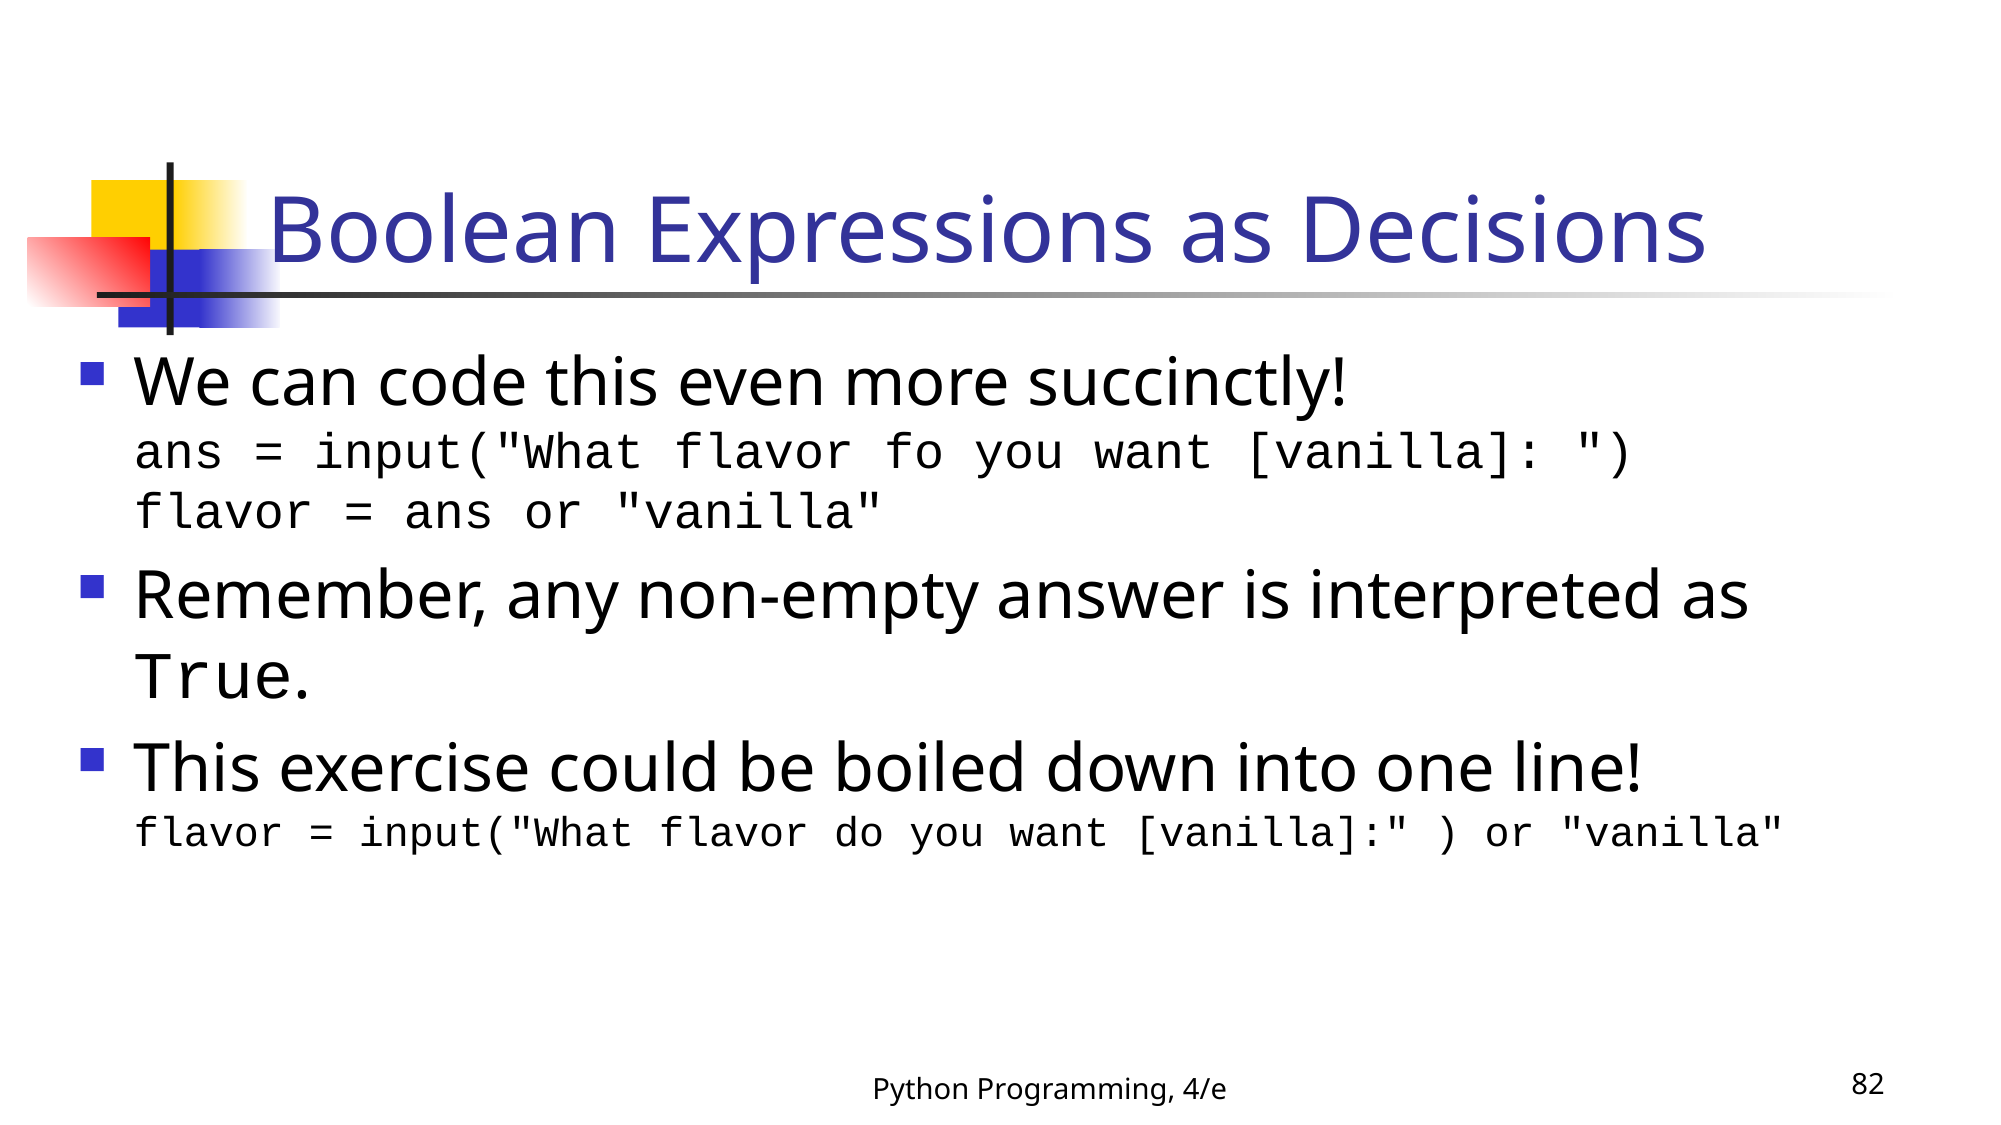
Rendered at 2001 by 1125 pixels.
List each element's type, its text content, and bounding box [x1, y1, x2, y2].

list We can code this even more succinctly! ans = input("What flavor fo you want [vanilla]: ") flavor = ans or "vanilla" Remember, any non-empty answer is interpreted as True. This exercise could be boiled down into one line! flavor = input("What flavor do you want [vanilla]:" ) or "vanilla" [62, 331, 1813, 1006]
footer Python Programming, 4/e [733, 1037, 1367, 1113]
title Boolean Expressions as Decisions [251, 101, 1957, 289]
slide_number 82 [1483, 1037, 1901, 1113]
